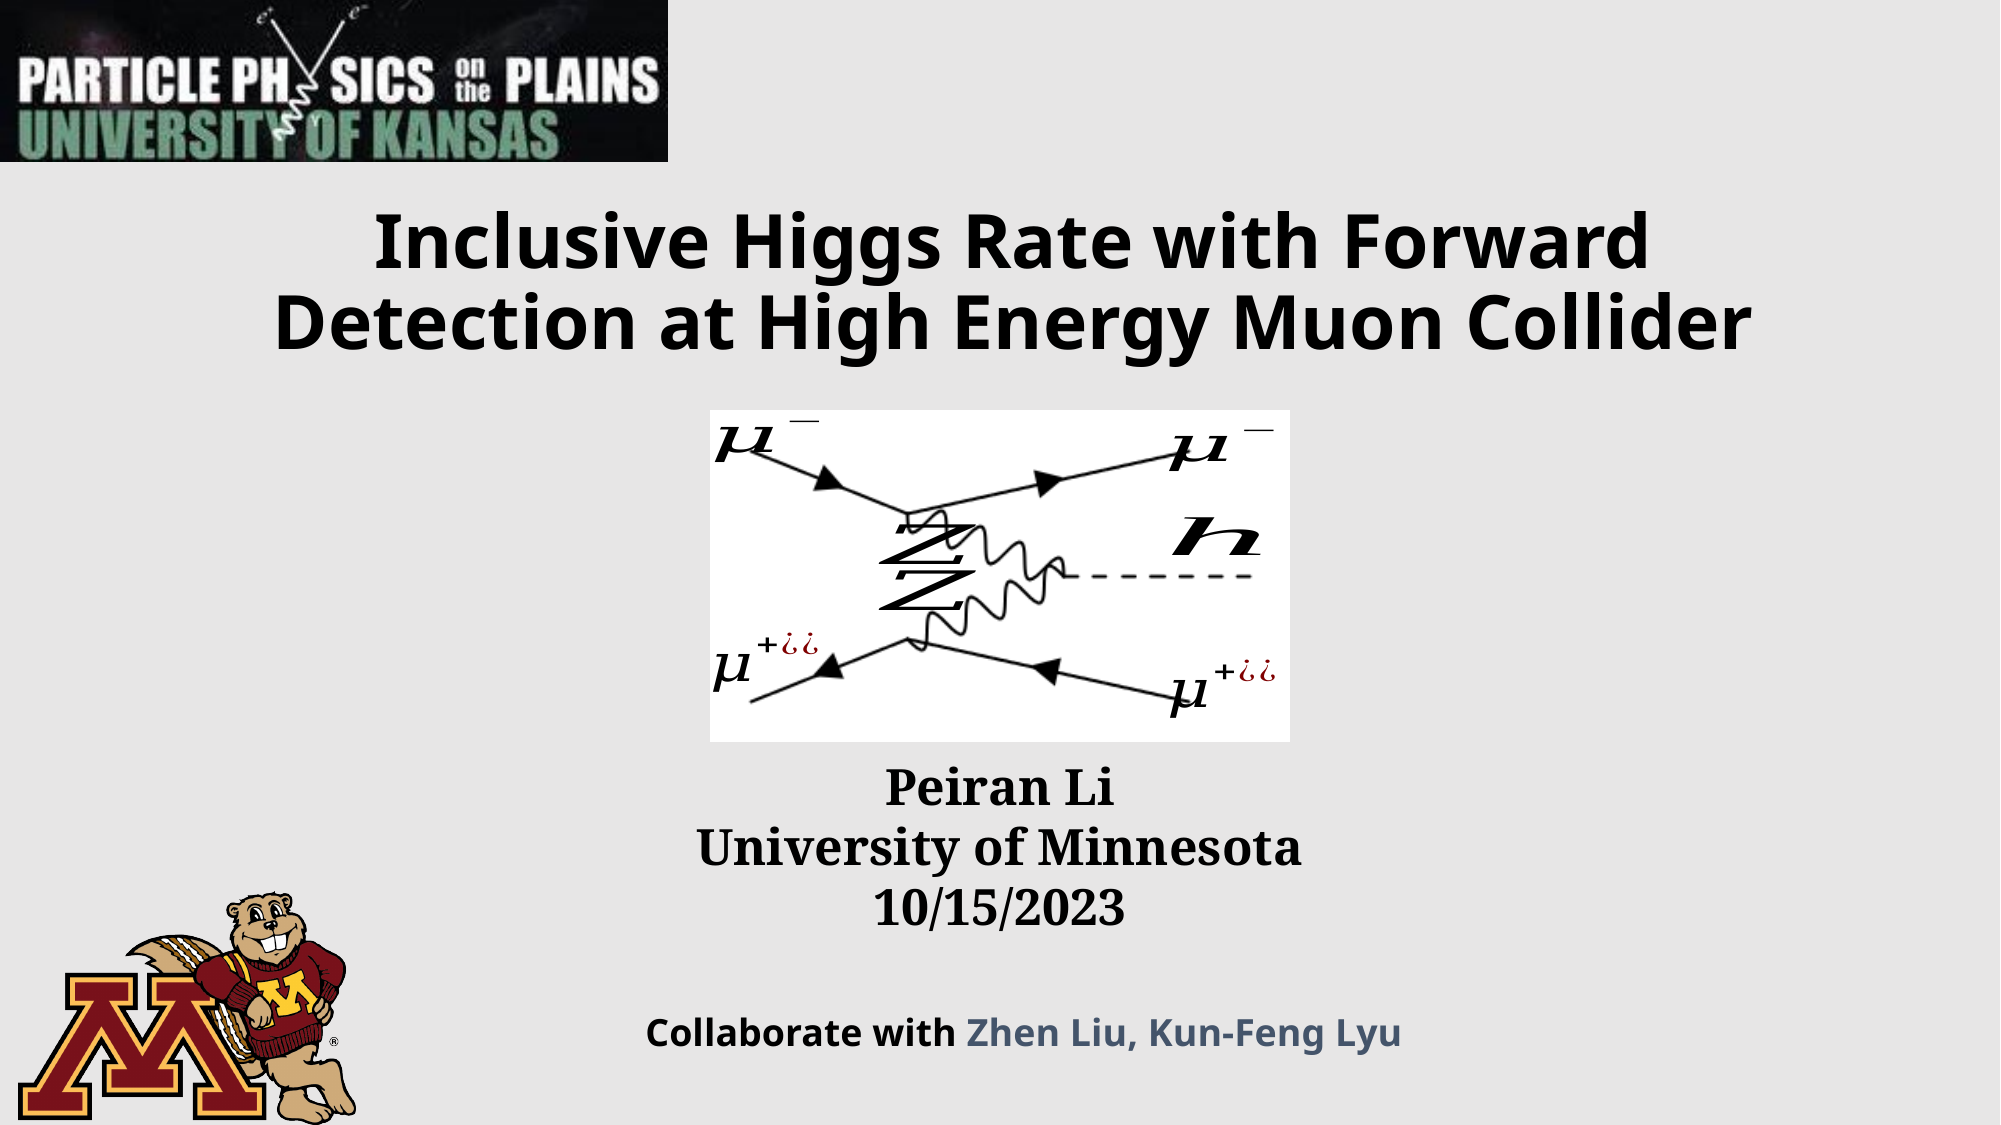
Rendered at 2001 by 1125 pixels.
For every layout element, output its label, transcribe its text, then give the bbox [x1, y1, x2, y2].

title Inclusive Higgs Rate with Forward Detection at High Energy Muon Collider [254, 186, 1774, 384]
picture [18, 891, 356, 1125]
picture [0, 0, 668, 162]
picture [710, 410, 1290, 742]
text_box Collaborate with Zhen Liu, Kun-Feng Lyu [630, 1001, 1489, 1062]
text_box Peiran Li University of Minnesota 10/15/2023 [611, 748, 1389, 944]
